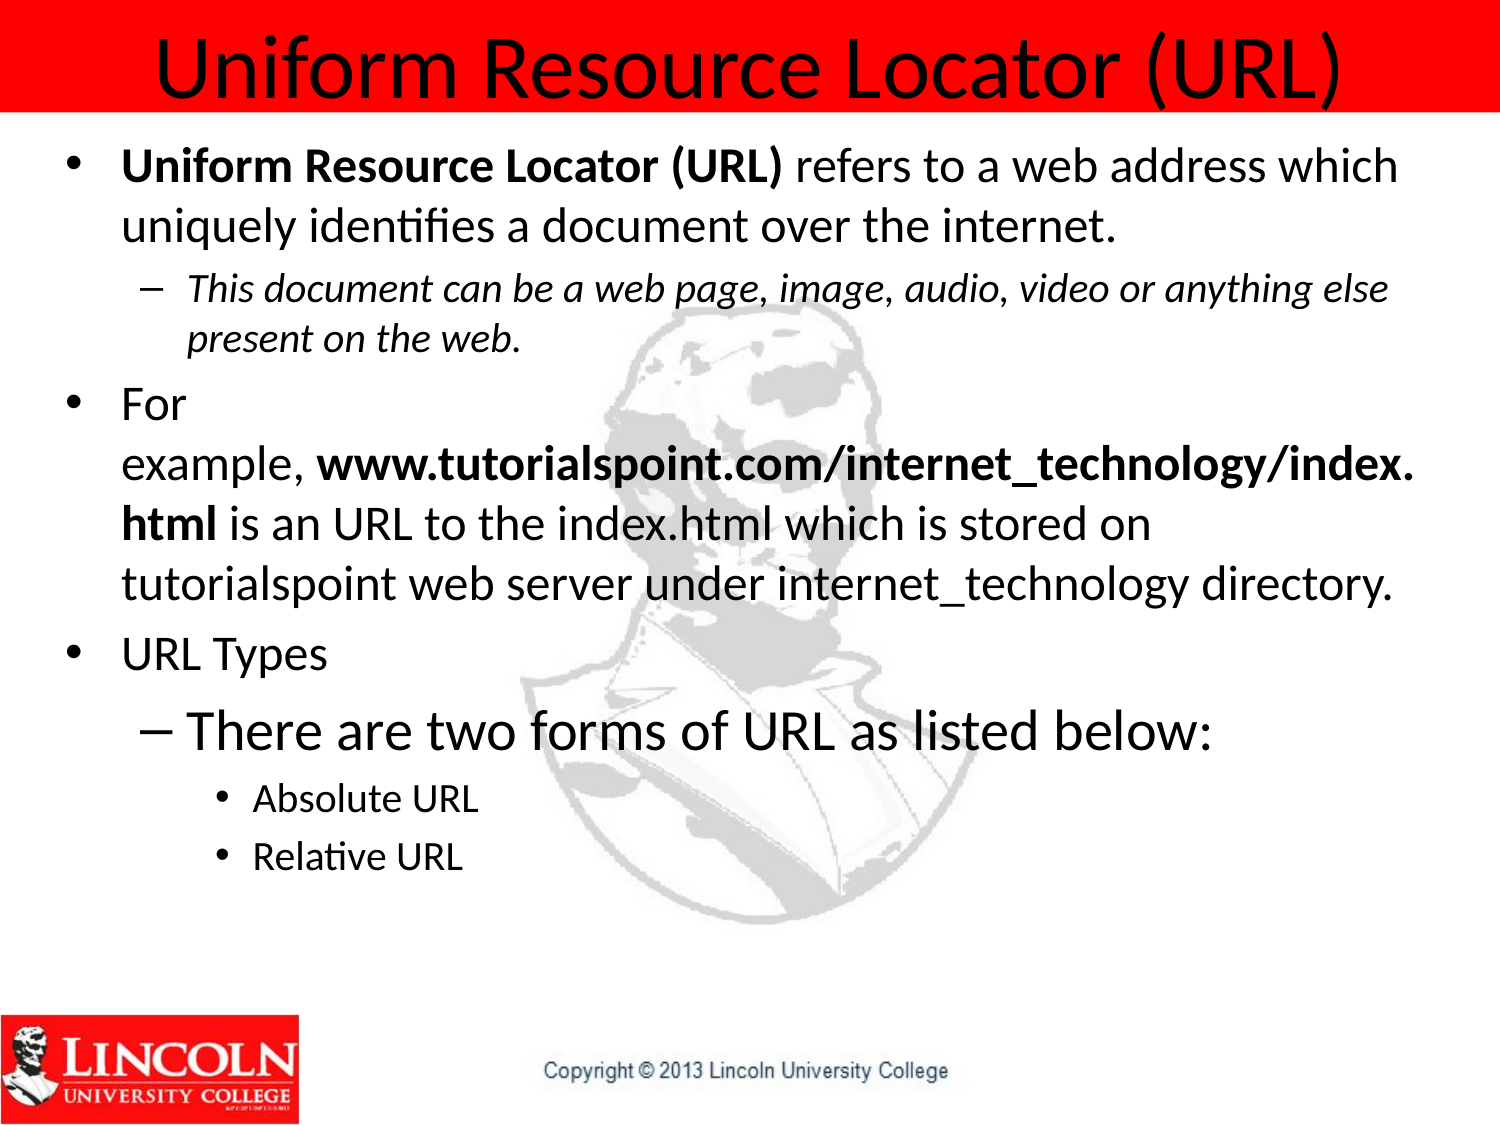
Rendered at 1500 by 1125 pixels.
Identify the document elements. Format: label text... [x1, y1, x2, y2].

picture [500, 868, 1004, 950]
picture [0, 1014, 300, 1125]
picture [525, 1049, 974, 1093]
list Uniform Resource Locator (URL) refers to a web address which uniquely identifies a document over the internet. This document can be a web page, image, audio, video or anything else present on the web. For example, www.tutorialspoint.com/internet_technology/index.html is an URL to the index.html which is stored on tutorialspoint web server under internet_technology directory. URL Types There are two forms of URL as listed below: Absolute URL Relative URL [49, 124, 1451, 868]
title Uniform Resource Locator (URL) [75, 0, 1425, 124]
